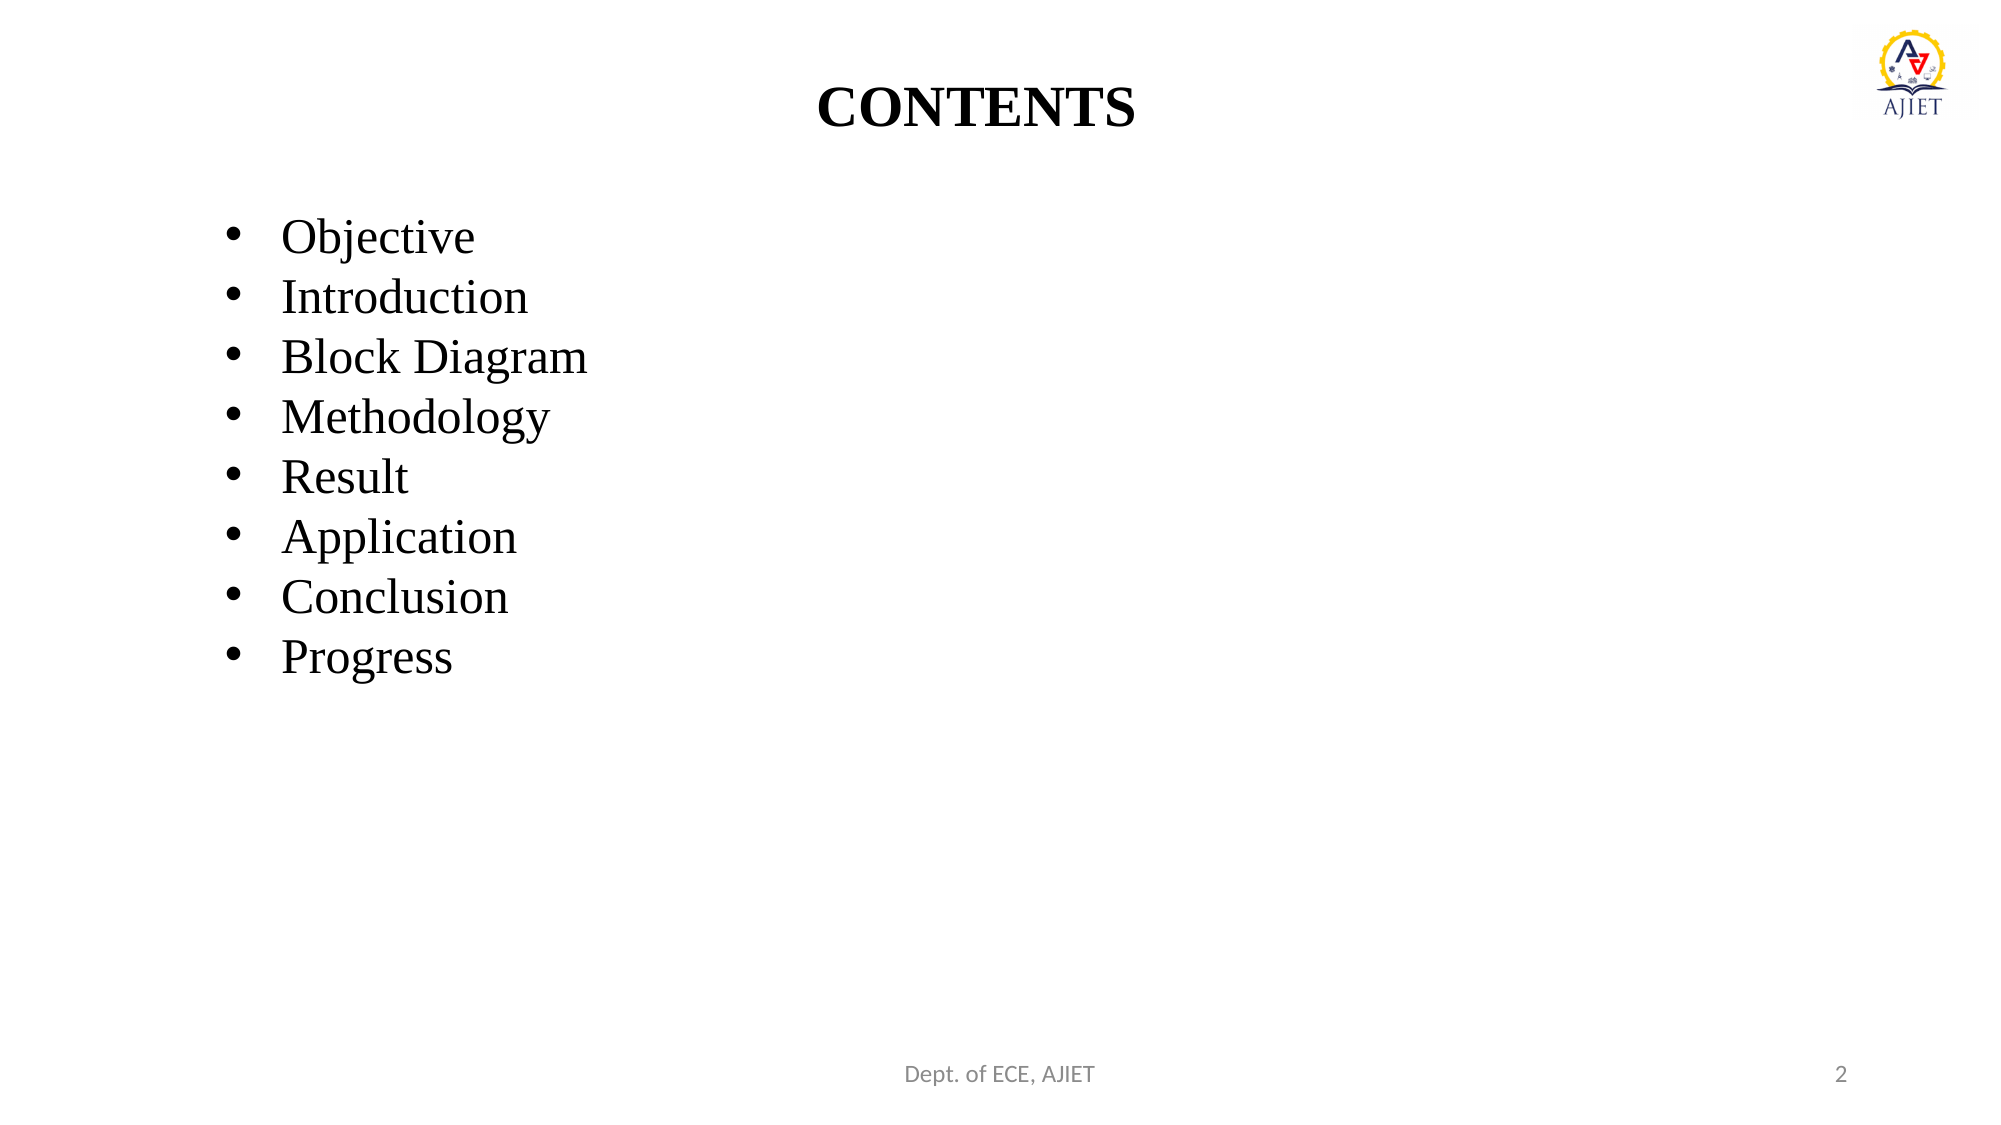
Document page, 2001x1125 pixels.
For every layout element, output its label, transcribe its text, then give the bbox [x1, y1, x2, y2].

slide_number 2 [1412, 1042, 1863, 1103]
text_box Objective Introduction Block Diagram Methodology Result Application Conclusion Progress [209, 195, 604, 691]
text_box CONTENTS [801, 60, 1152, 146]
footer Dept. of ECE, AJIET [662, 1042, 1338, 1103]
picture [1852, 24, 1979, 120]
